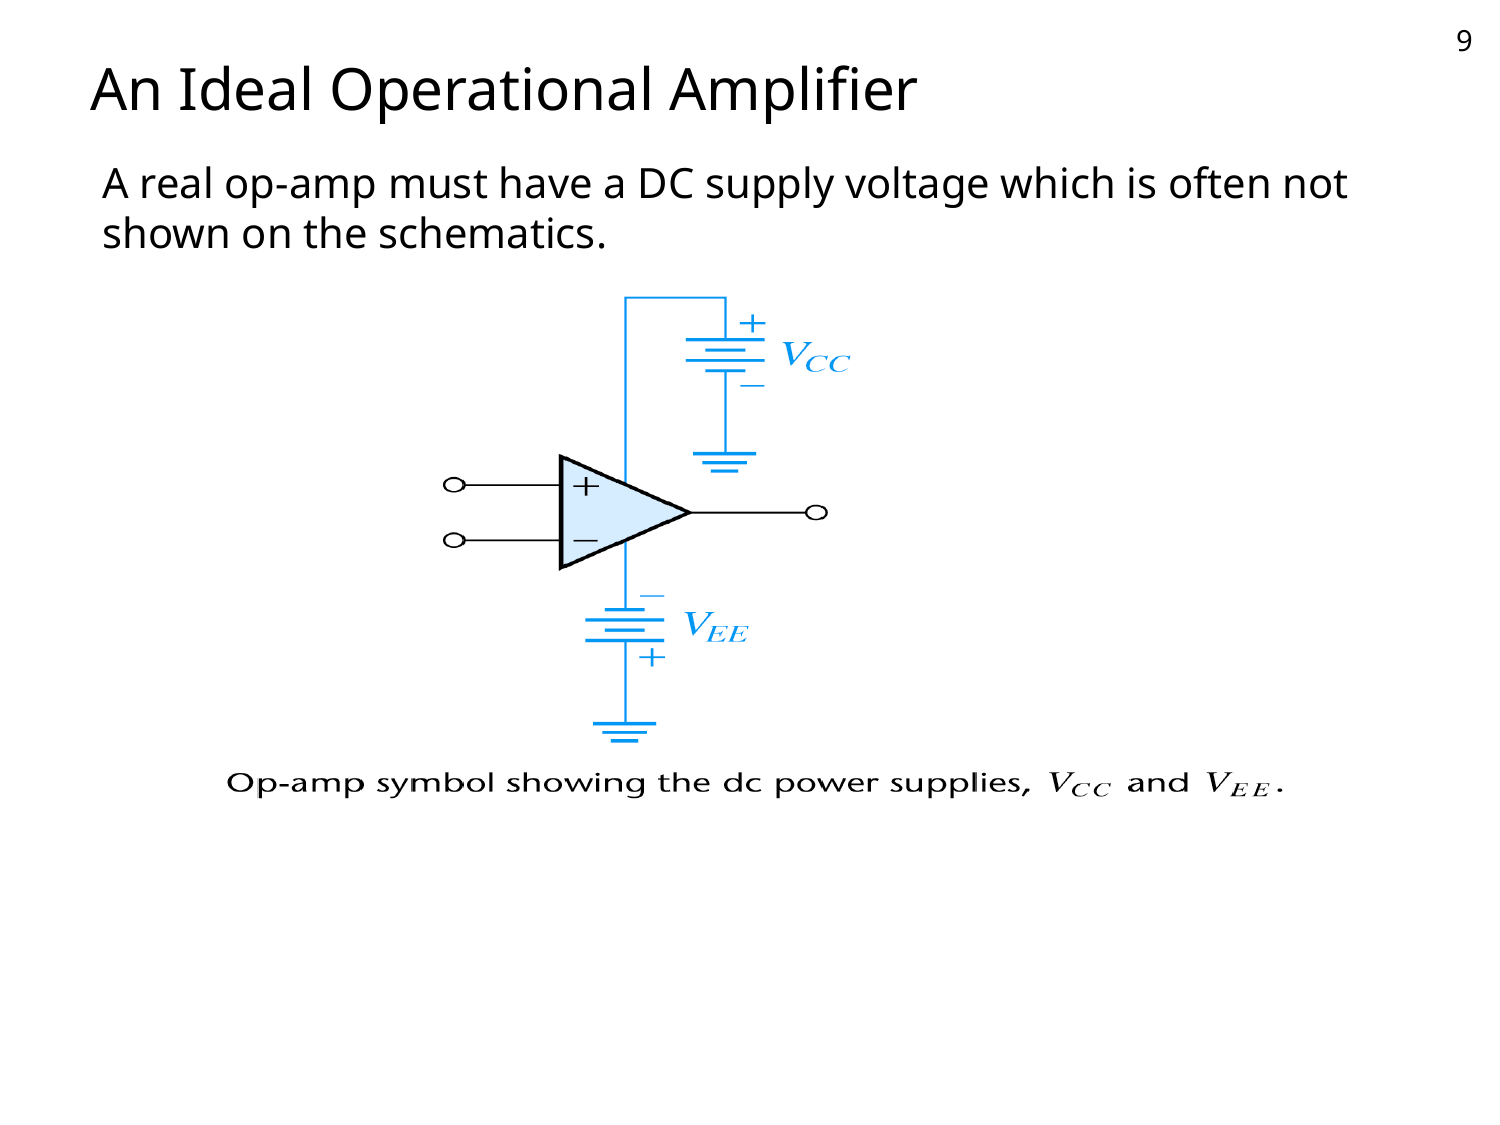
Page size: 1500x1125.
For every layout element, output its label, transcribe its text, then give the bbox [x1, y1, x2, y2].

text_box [2, 292, 1336, 806]
text_box A real op-amp must have a DC supply voltage which is often not shown on the schematics. [87, 149, 1375, 265]
title An Ideal Operational Amplifier [75, 45, 1363, 125]
